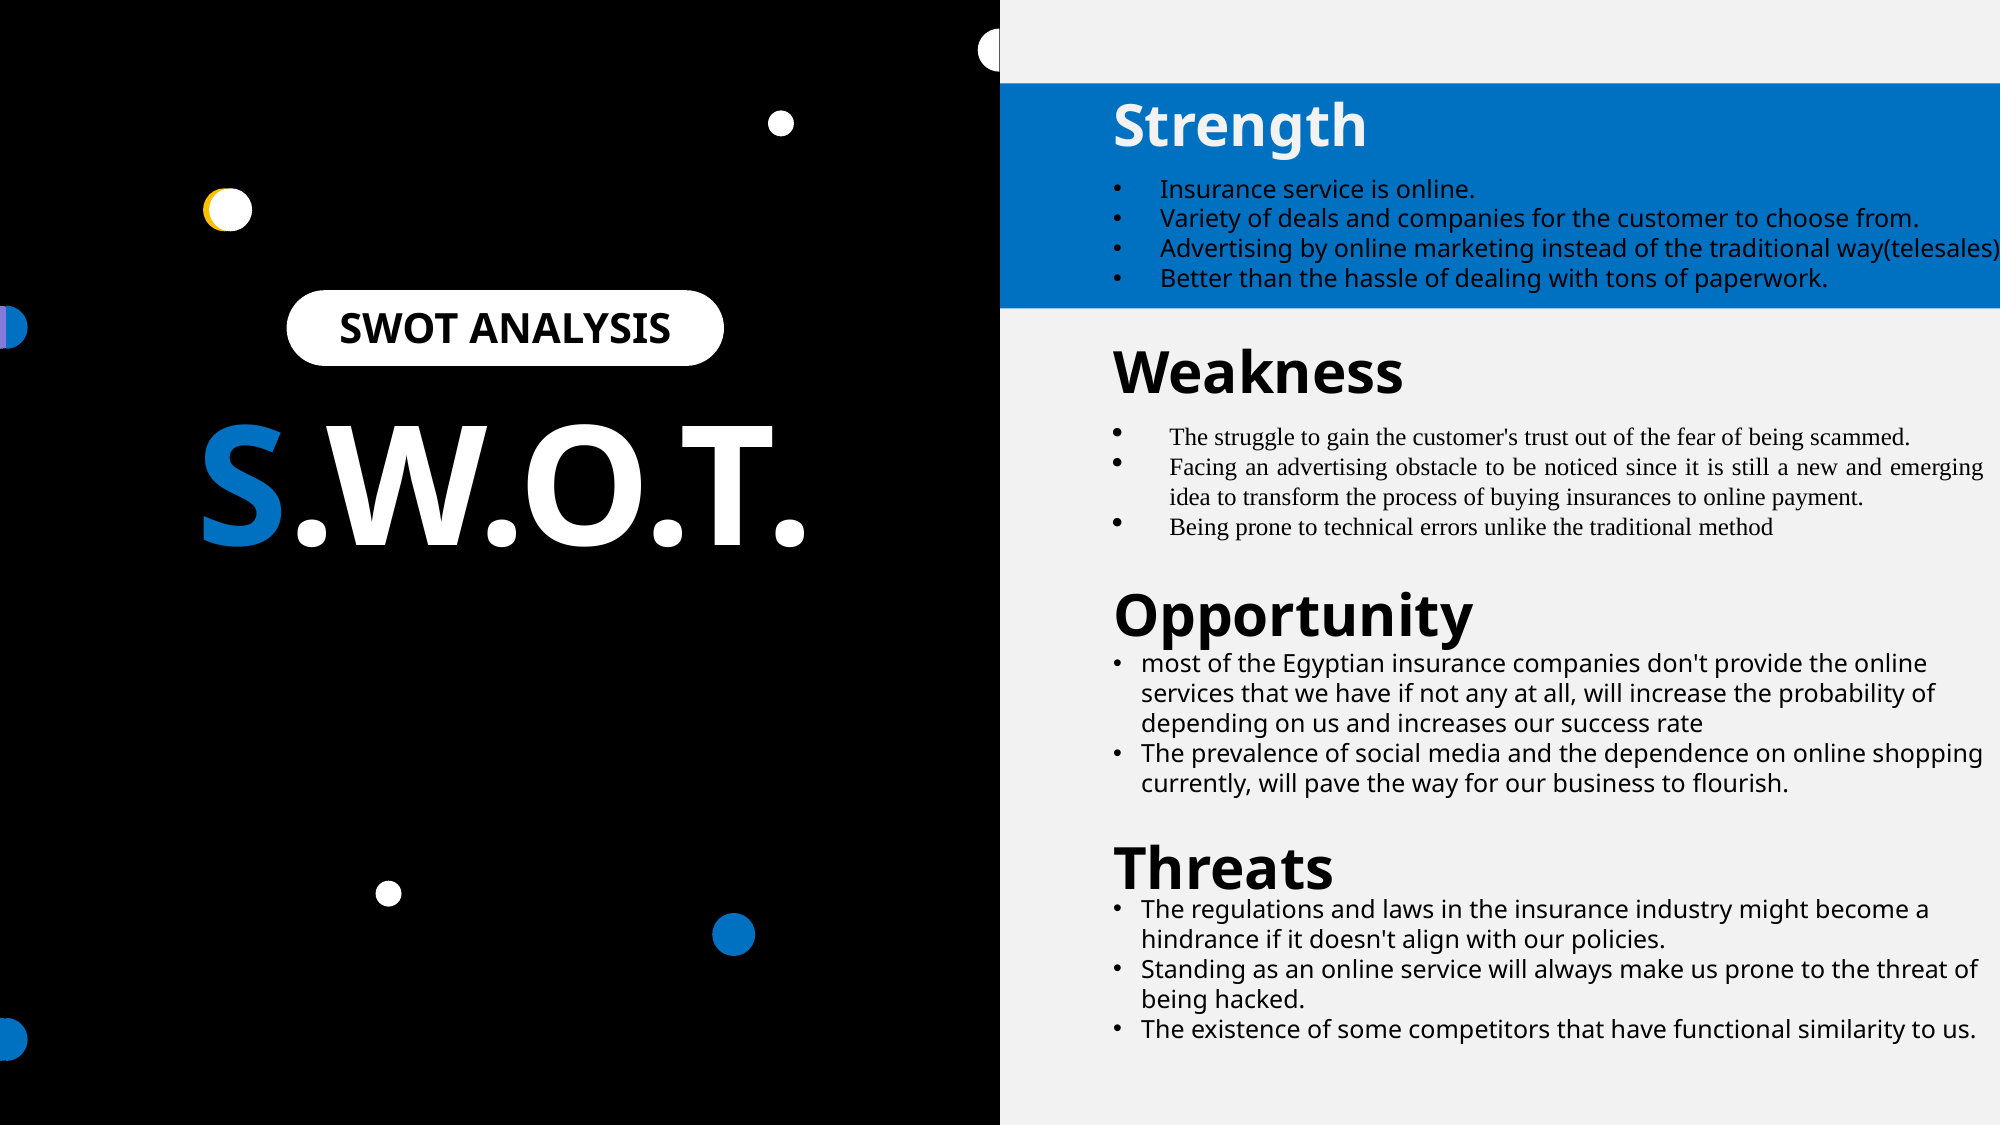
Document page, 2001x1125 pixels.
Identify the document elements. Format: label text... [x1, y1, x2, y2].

text_box SWOT ANALYSIS [136, 294, 874, 360]
text_box [0, 0, 1001, 1125]
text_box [1098, 823, 2000, 1081]
text_box [766, 109, 795, 138]
text_box [208, 187, 254, 233]
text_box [1098, 570, 2000, 800]
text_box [1098, 80, 2000, 302]
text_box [1098, 328, 1870, 470]
text_box The struggle to gain the customer's trust out of the fear of being scammed. Facing an advertising obstacle to be noticed since it is still a new and emerging idea to transform the process of buying insurances to online payment. Being prone to technical errors unlike the traditional method [1098, 413, 2000, 549]
text_box [0, 304, 5, 350]
text_box [5, 1016, 29, 1063]
text_box [976, 27, 1001, 73]
text_box [0, 1016, 5, 1062]
text_box S.W.O.T. [102, 371, 909, 587]
text_box [5, 304, 29, 350]
text_box [711, 911, 757, 958]
text_box [302, 360, 709, 367]
text_box [305, 289, 705, 294]
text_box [999, 83, 2000, 309]
text_box [201, 187, 227, 233]
text_box [374, 879, 403, 908]
